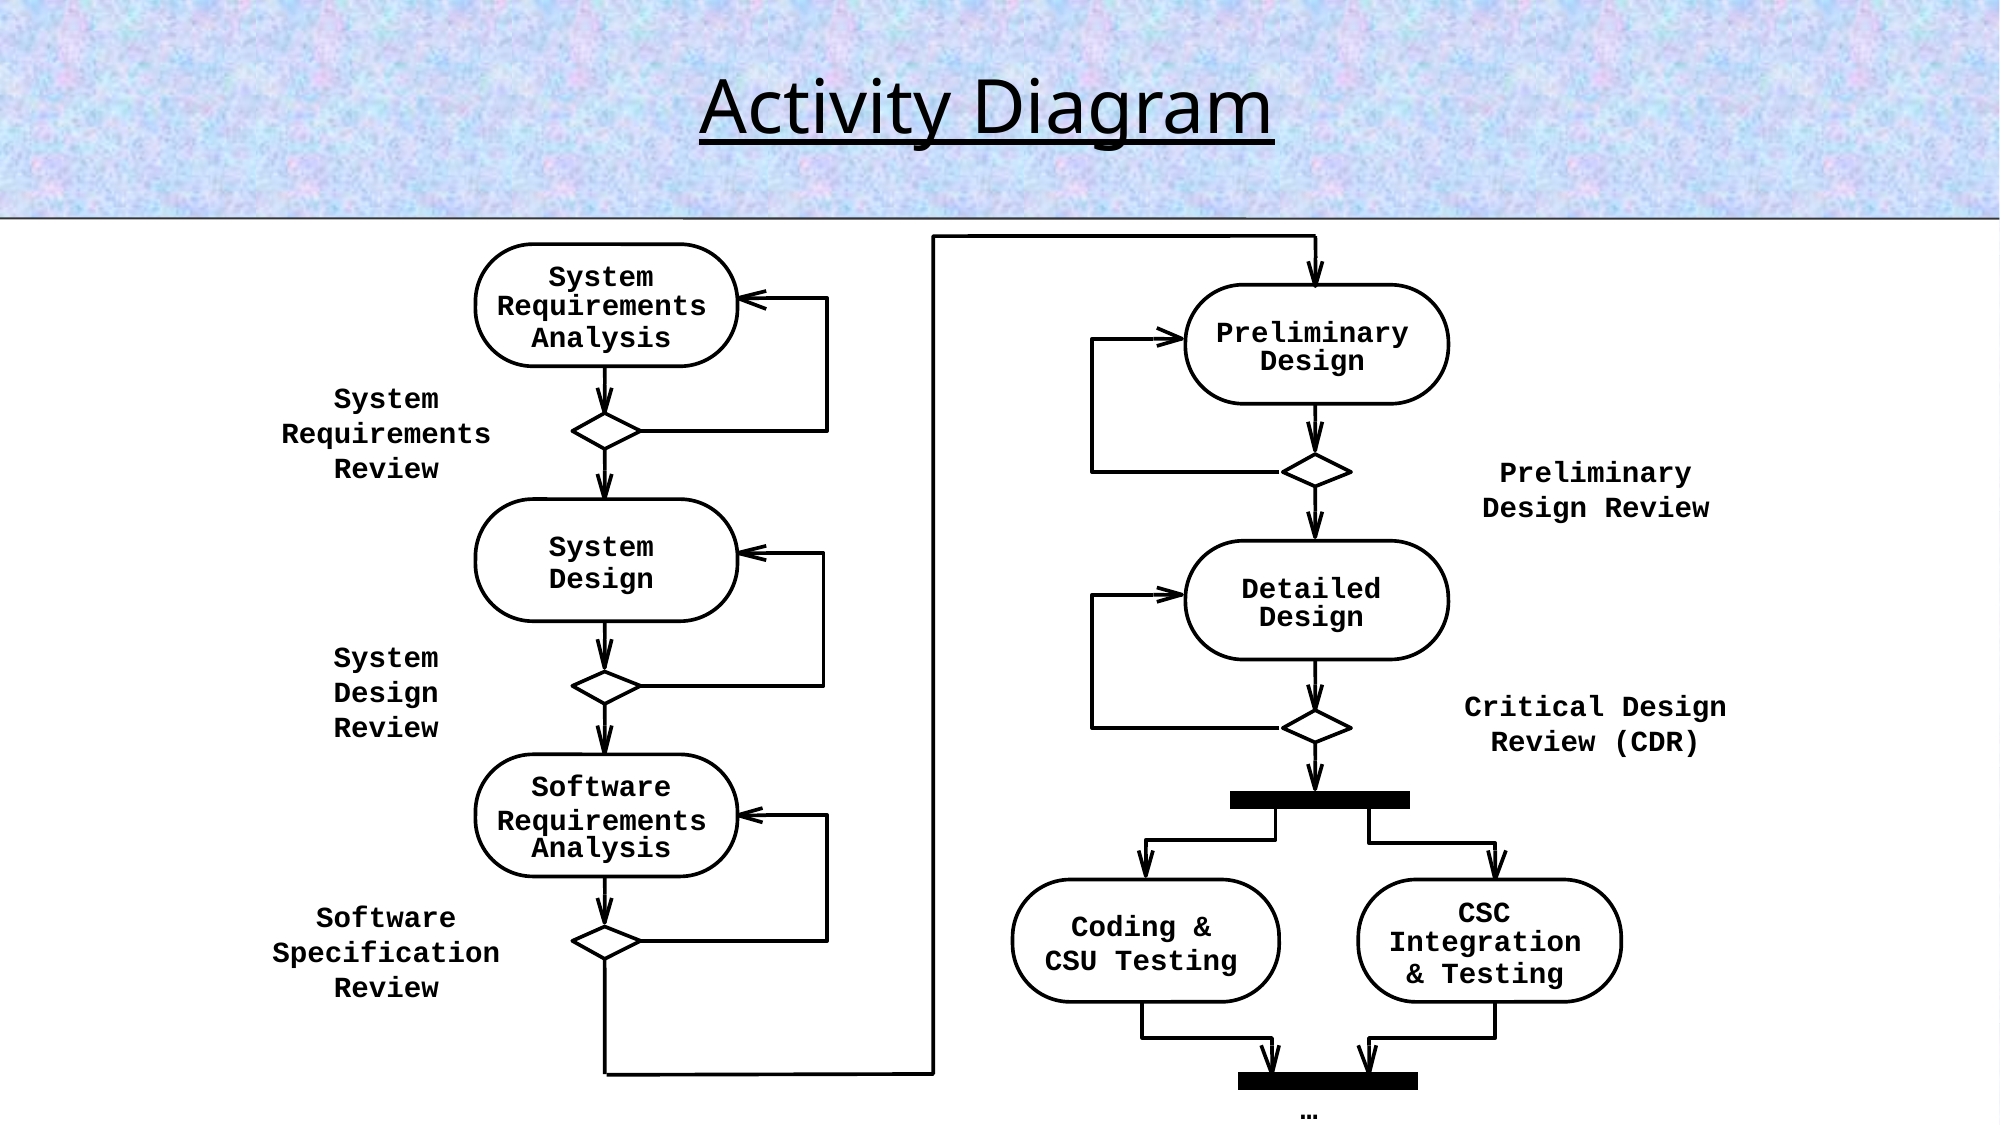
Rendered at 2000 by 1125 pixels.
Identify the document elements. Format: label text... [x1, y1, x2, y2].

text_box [272, 235, 1728, 1125]
text_box Activity Diagram [37, 12, 1938, 164]
picture [0, 0, 2000, 217]
